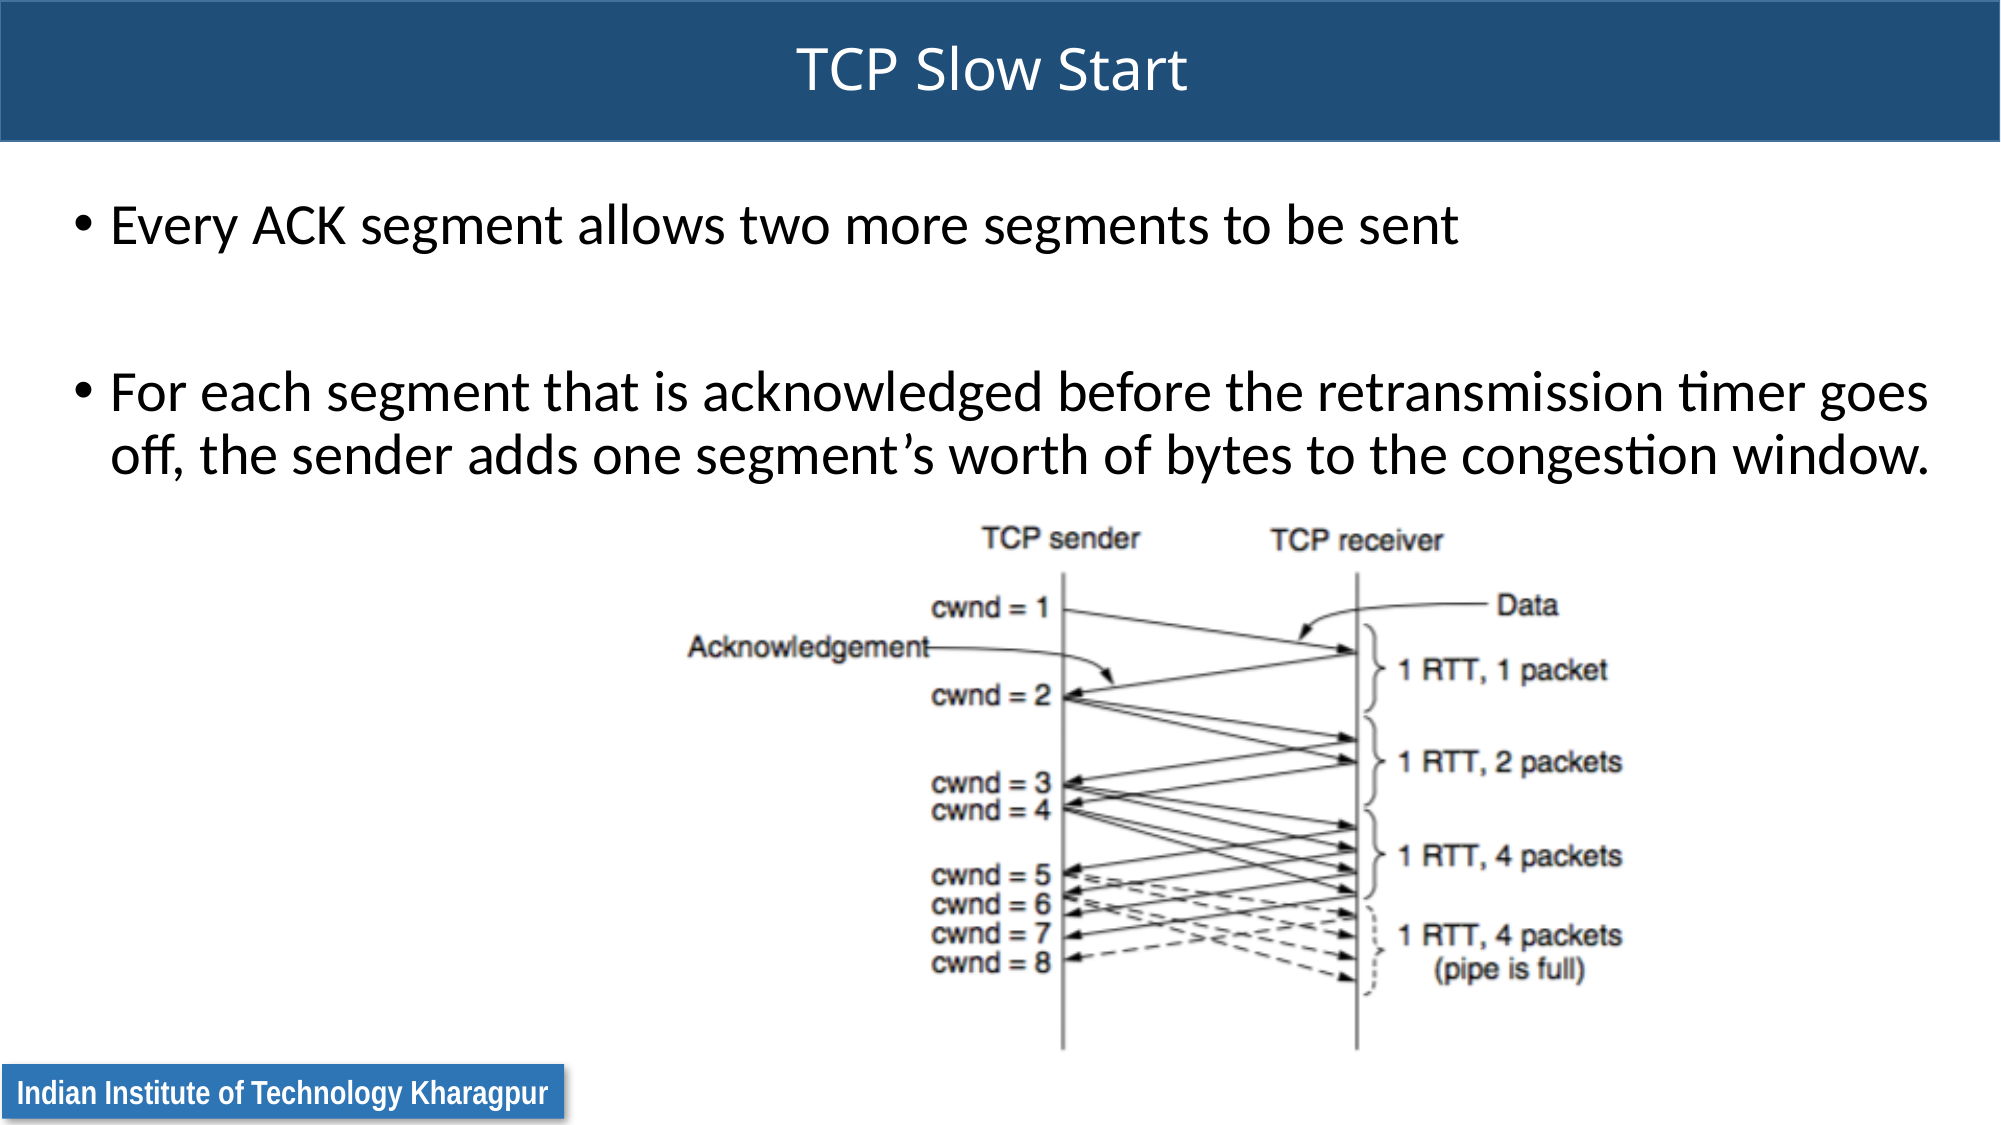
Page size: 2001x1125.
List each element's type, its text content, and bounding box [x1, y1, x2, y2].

list Every ACK segment allows two more segments to be sent For each segment that is acknowledged before the retransmission timer goes off, the sender adds one segment’s worth of bytes to the congestion window. [58, 186, 1954, 1065]
title TCP Slow Start [0, 1, 2000, 141]
picture [665, 507, 1752, 1065]
